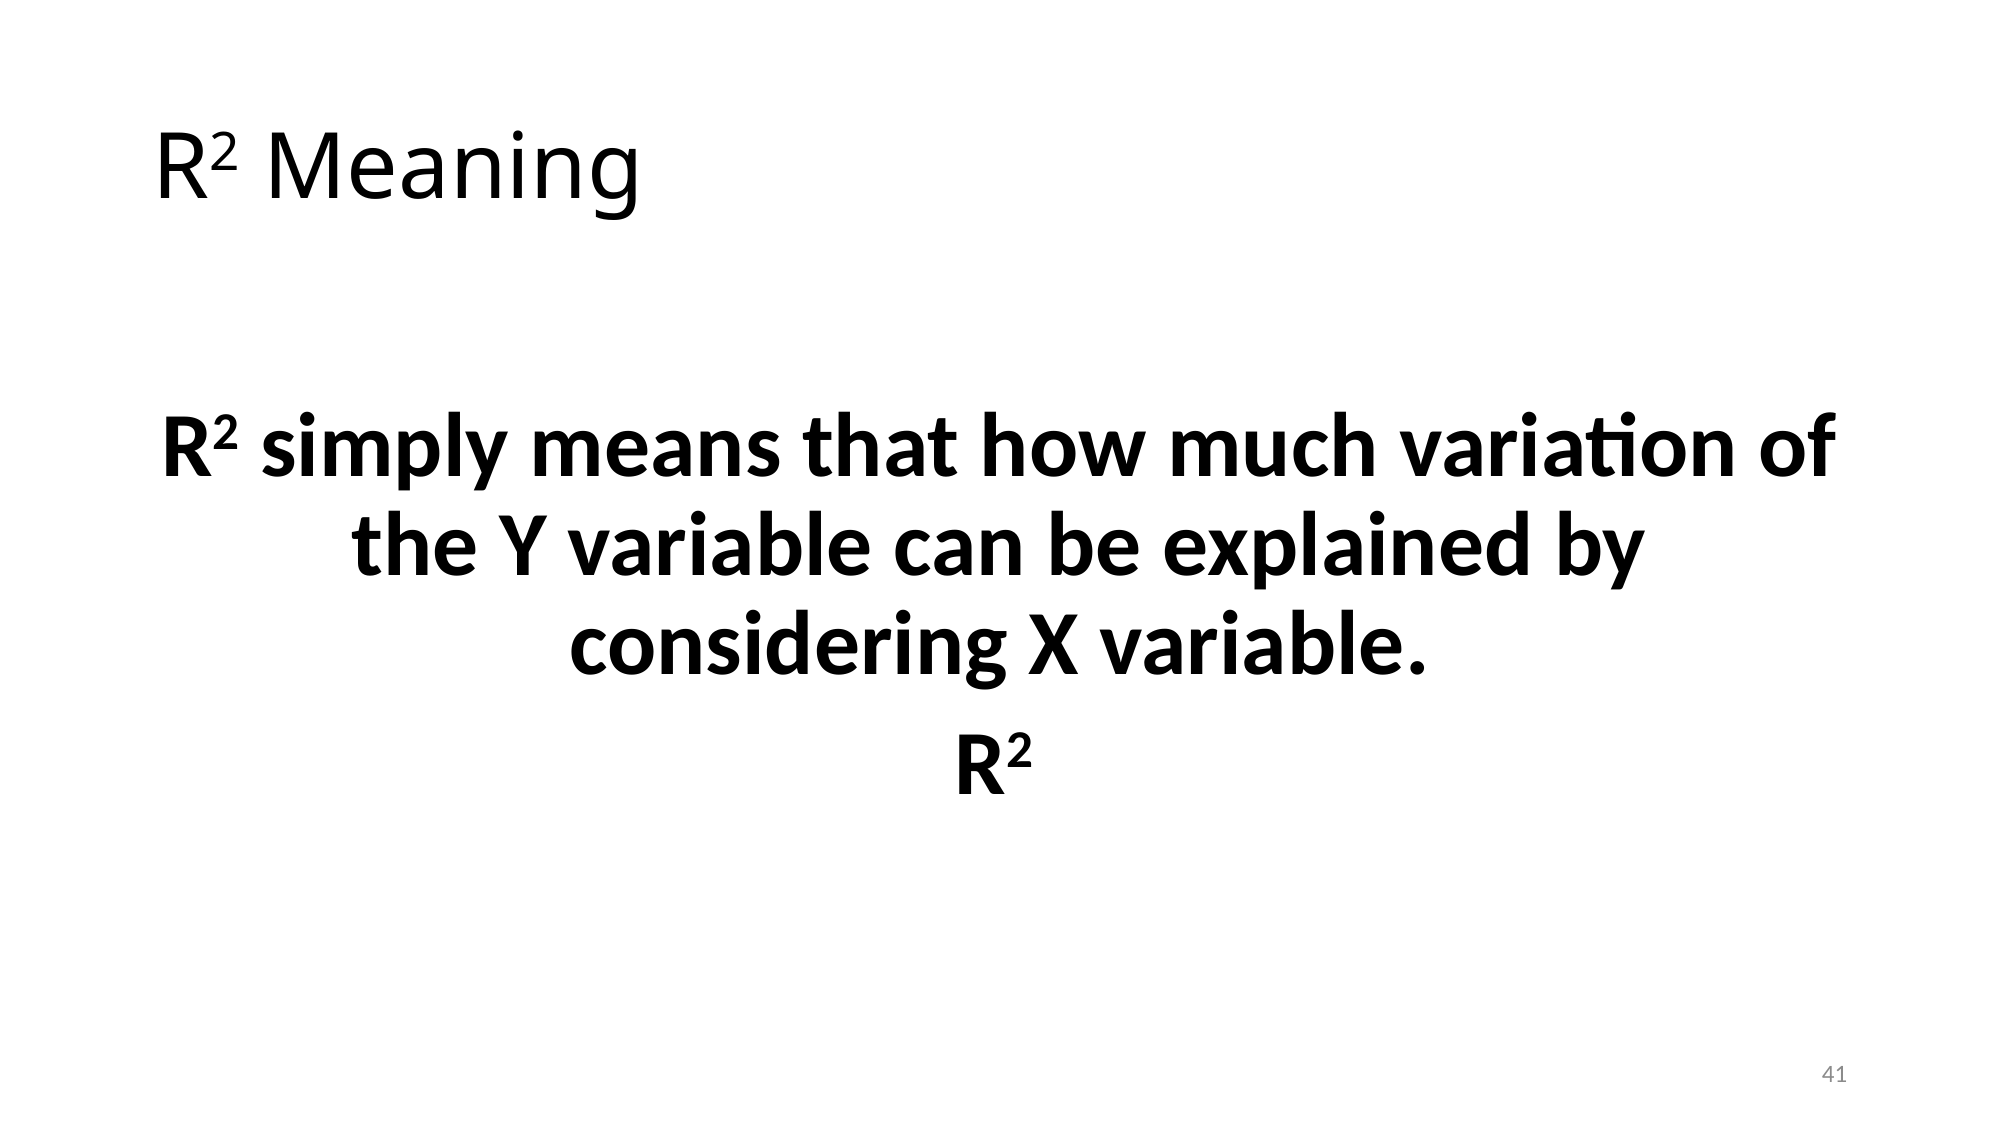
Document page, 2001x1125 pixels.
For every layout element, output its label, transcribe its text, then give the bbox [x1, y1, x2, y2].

title R2 Meaning [137, 59, 1863, 278]
slide_number 41 [1412, 1042, 1863, 1103]
